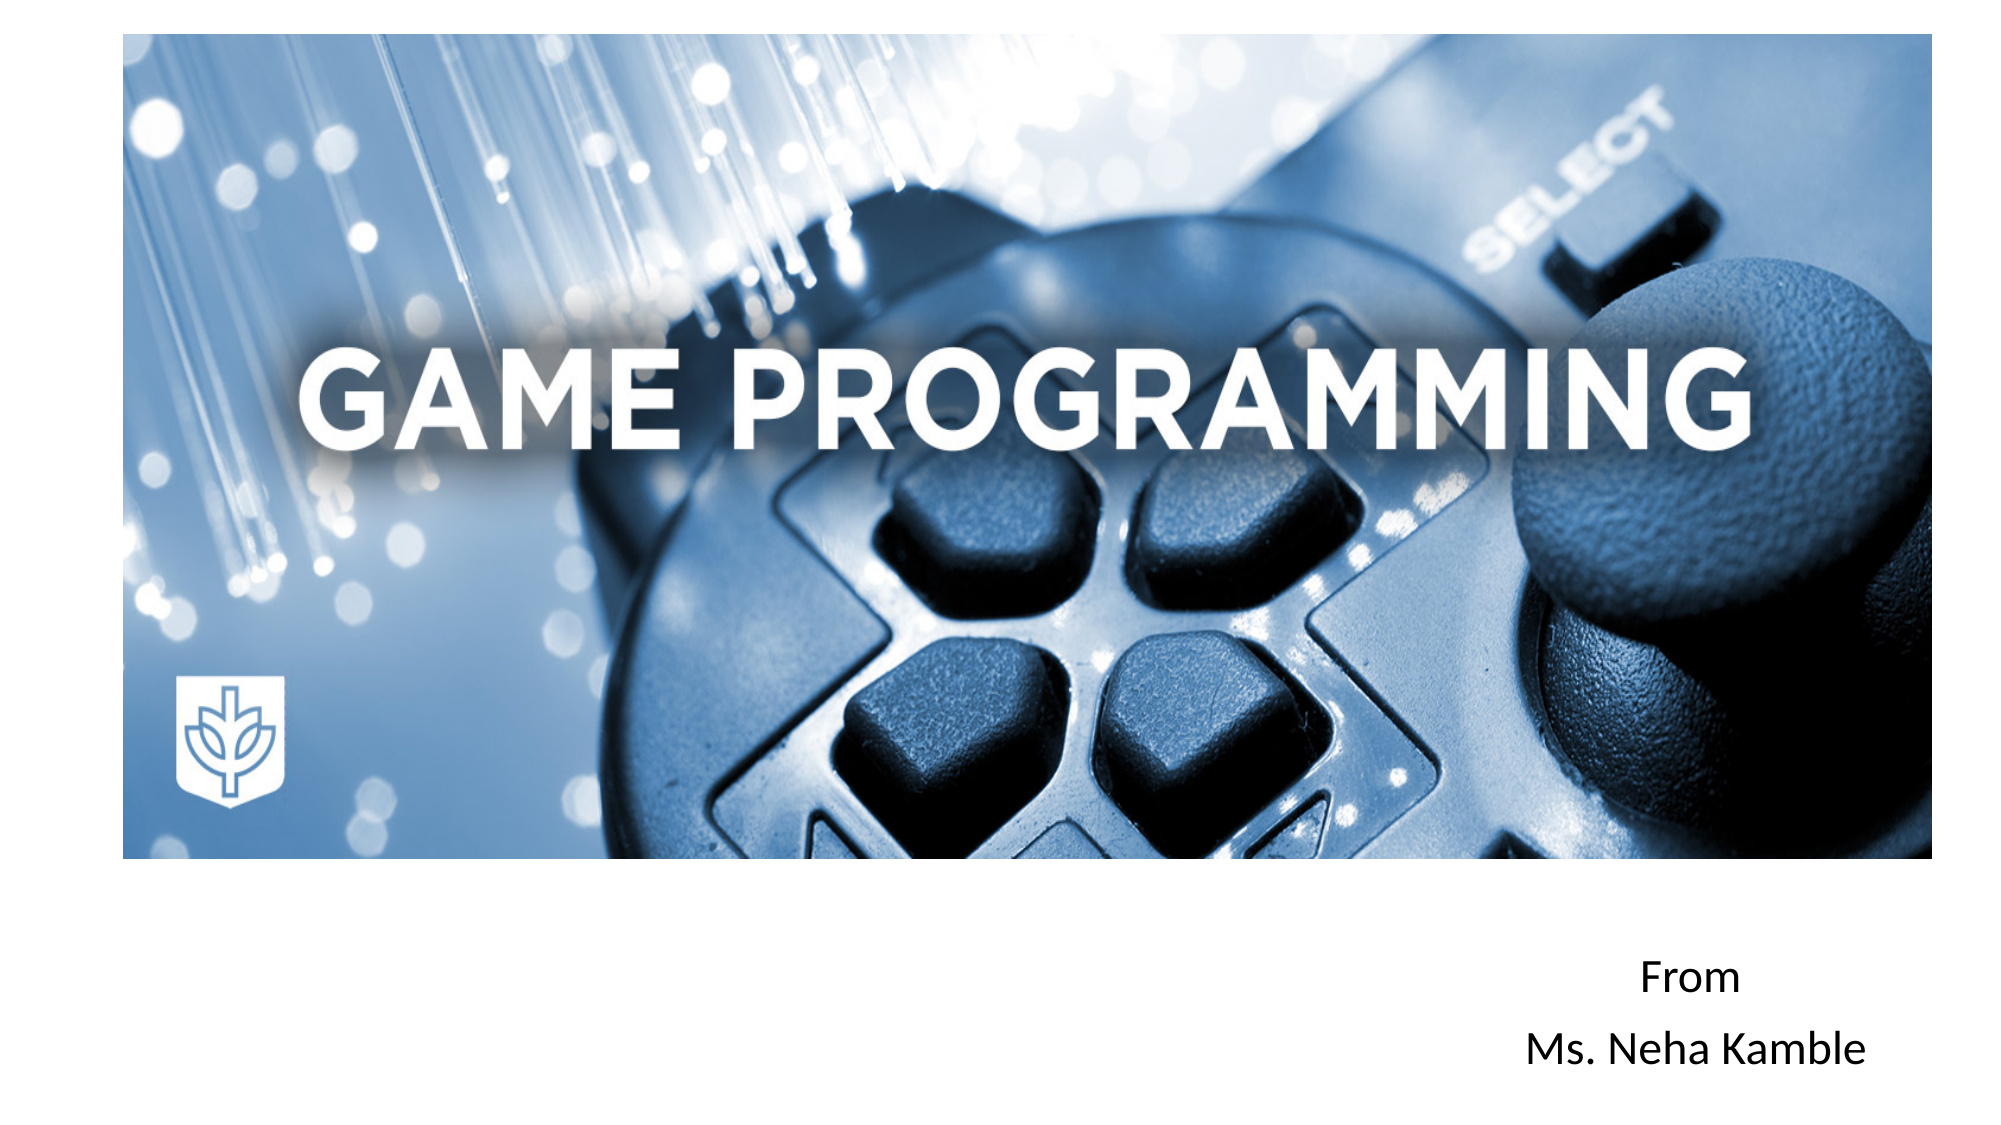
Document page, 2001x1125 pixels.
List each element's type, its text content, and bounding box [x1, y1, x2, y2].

picture [123, 34, 1932, 859]
subtitle From Ms. Neha Kamble [1392, 943, 2000, 1083]
